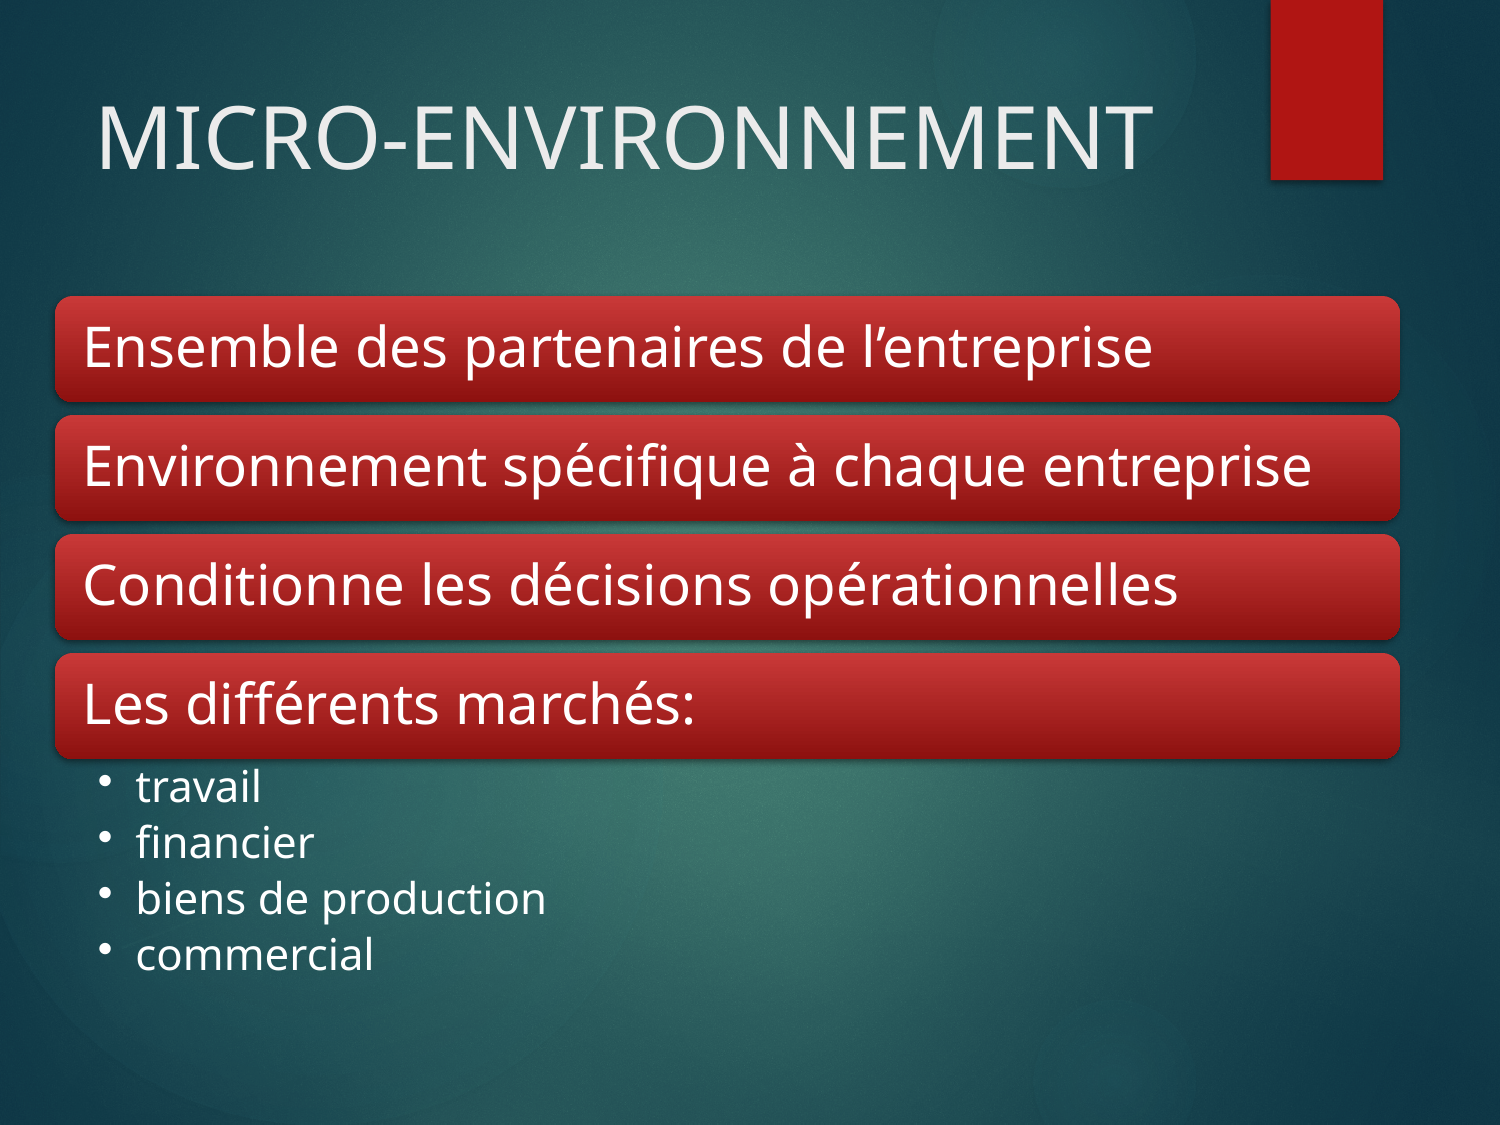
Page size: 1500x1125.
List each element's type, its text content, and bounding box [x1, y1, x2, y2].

title MICRO-ENVIRONNEMENT [79, 74, 1237, 201]
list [54, 201, 1401, 1092]
